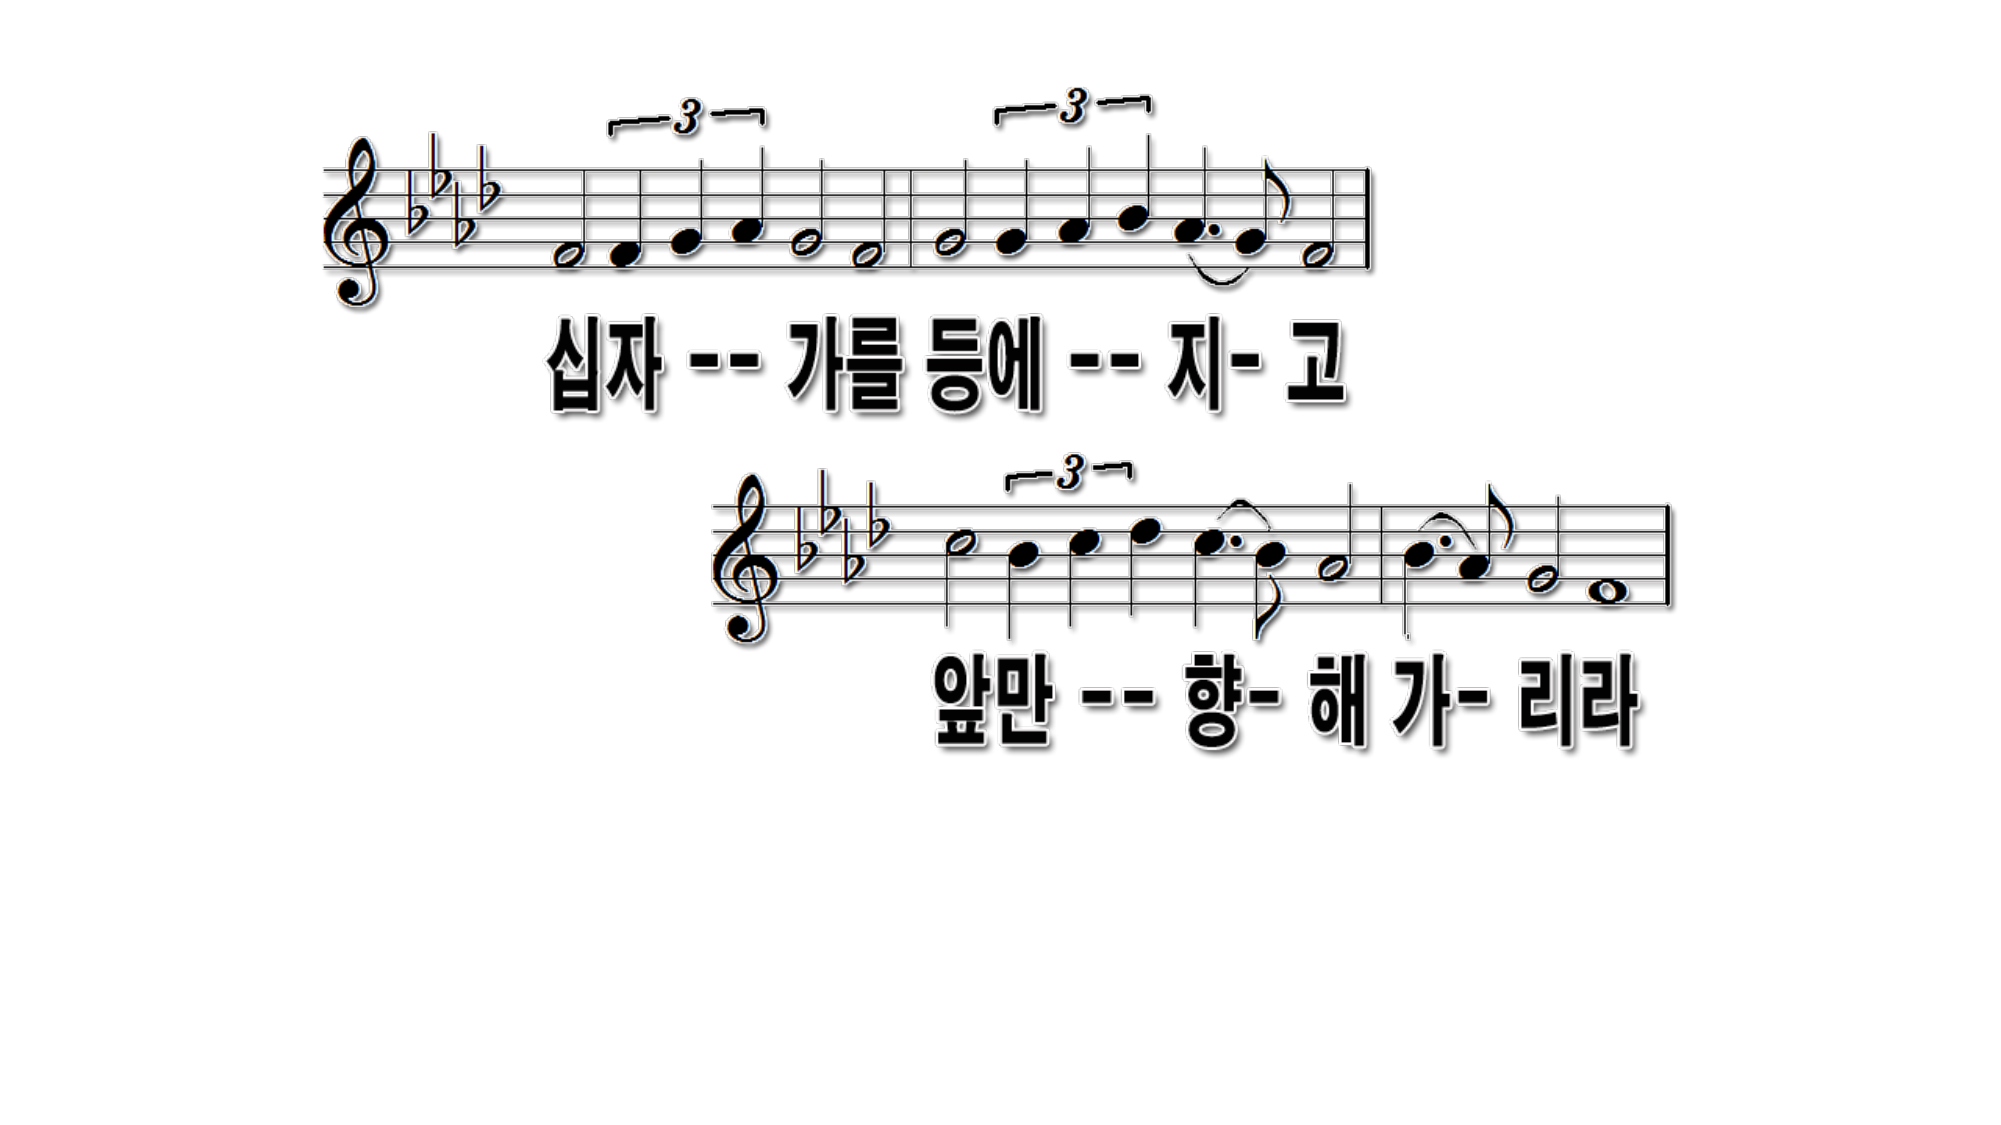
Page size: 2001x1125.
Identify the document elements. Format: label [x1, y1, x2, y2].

picture [249, 0, 1750, 835]
